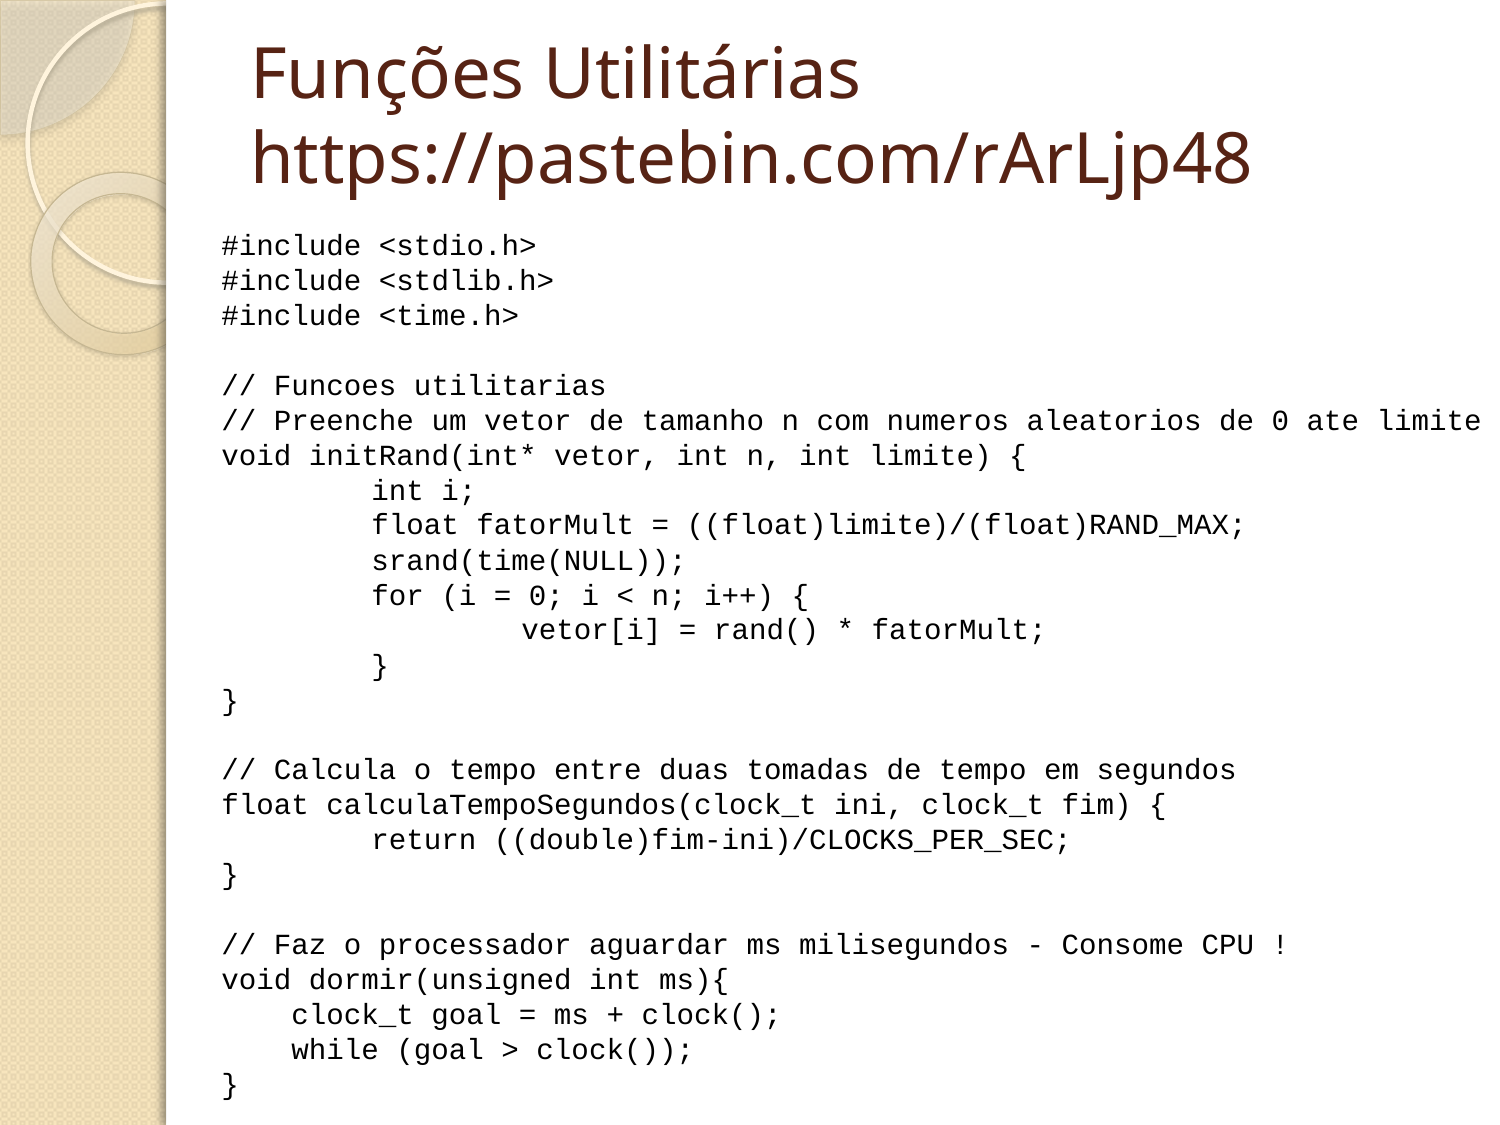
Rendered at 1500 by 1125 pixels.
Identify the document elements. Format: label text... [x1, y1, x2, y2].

text_box #include <stdio.h> #include <stdlib.h> #include <time.h> // Funcoes utilitarias // Preenche um vetor de tamanho n com numeros aleatorios de 0 ate limite void initRand(int* vetor, int n, int limite) { int i; float fatorMult = ((float)limite)/(float)RAND_MAX; srand(time(NULL)); for (i = 0; i < n; i++) { vetor[i] = rand() * fatorMult; } } // Calcula o tempo entre duas tomadas de tempo em segundos float calculaTempoSegundos(clock_t ini, clock_t fim) { return ((double)fim-ini)/CLOCKS_PER_SEC; } // Faz o processador aguardar ms milisegundos - Consome CPU ! void dormir(unsigned int ms){ clock_t goal = ms + clock(); while (goal > clock()); } [206, 218, 1500, 1108]
title Funções Utilitárias https://pastebin.com/rArLjp48 [235, 19, 1466, 207]
